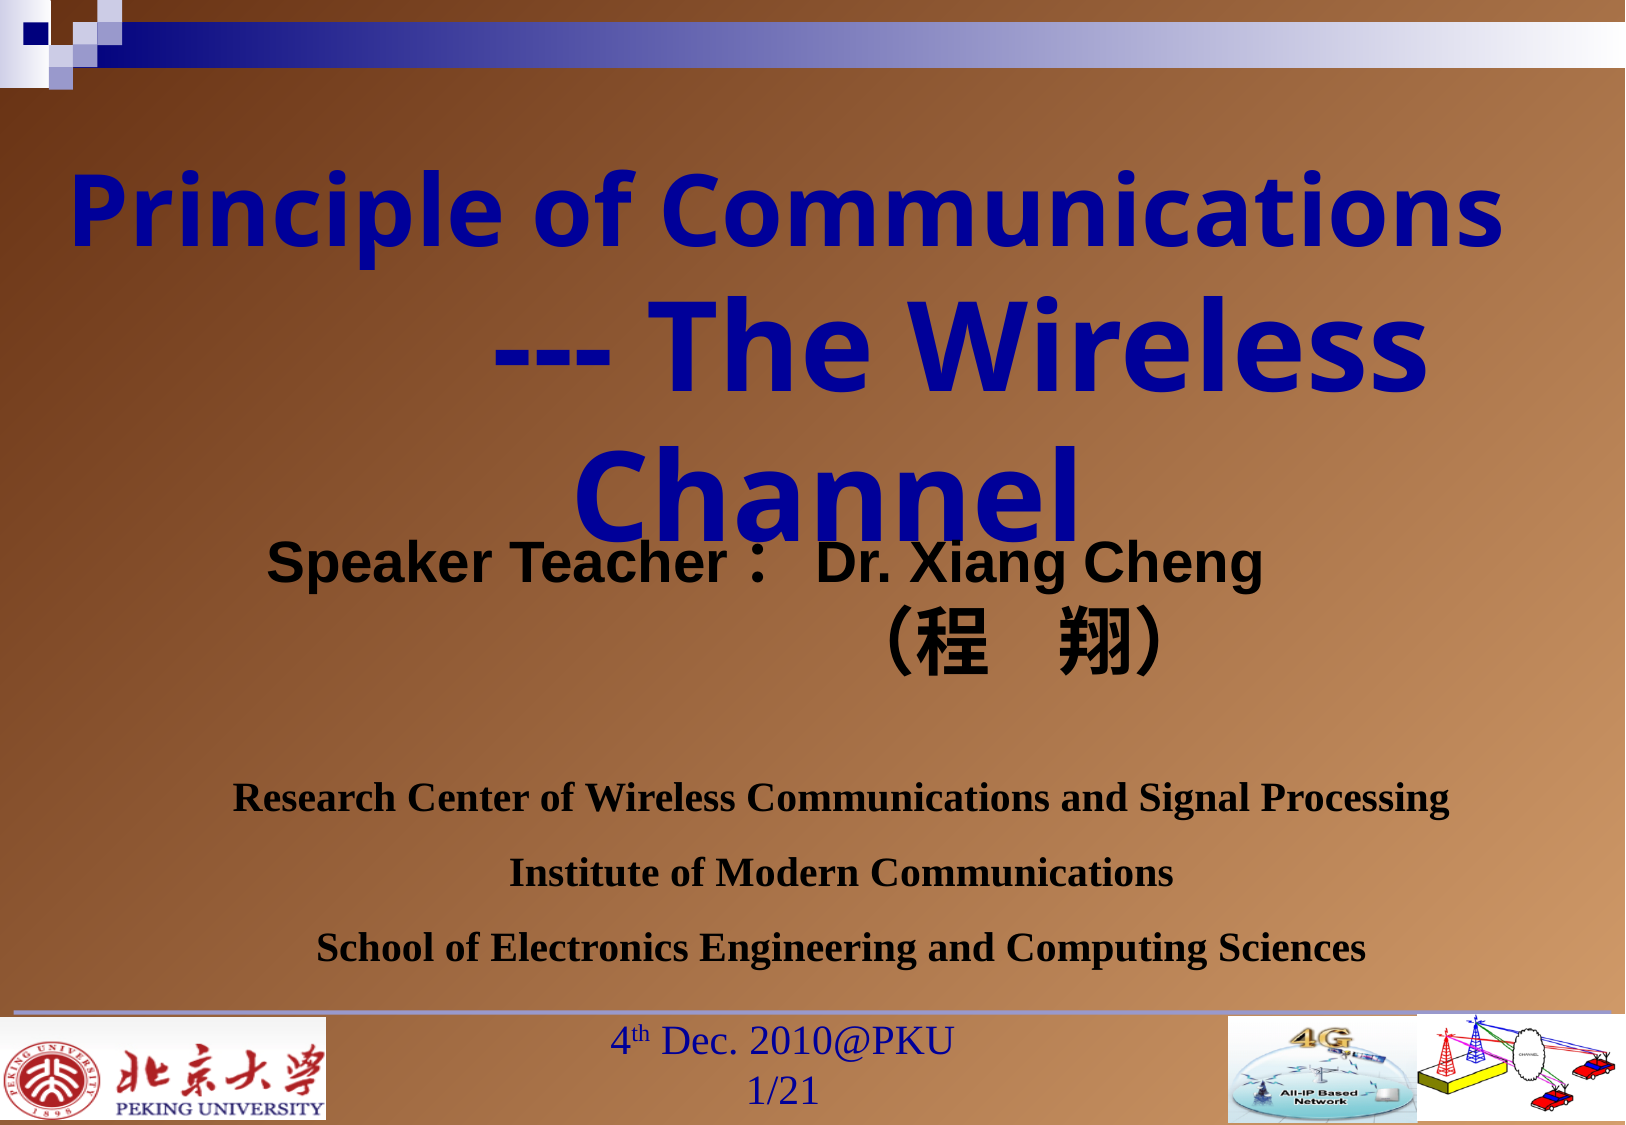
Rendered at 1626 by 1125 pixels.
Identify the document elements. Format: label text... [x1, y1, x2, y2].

text_box Speaker Teacher：Dr. Xiang Cheng （程 翔） [68, 517, 1479, 692]
picture [1228, 1014, 1625, 1123]
text_box Research Center of Wireless Communications and Signal Processing Institute of Modern Communications School of Electronics Engineering and Computing Sciences [112, 744, 1571, 906]
text_box Principle of Communications --- The Wireless Channel [61, 146, 1538, 228]
